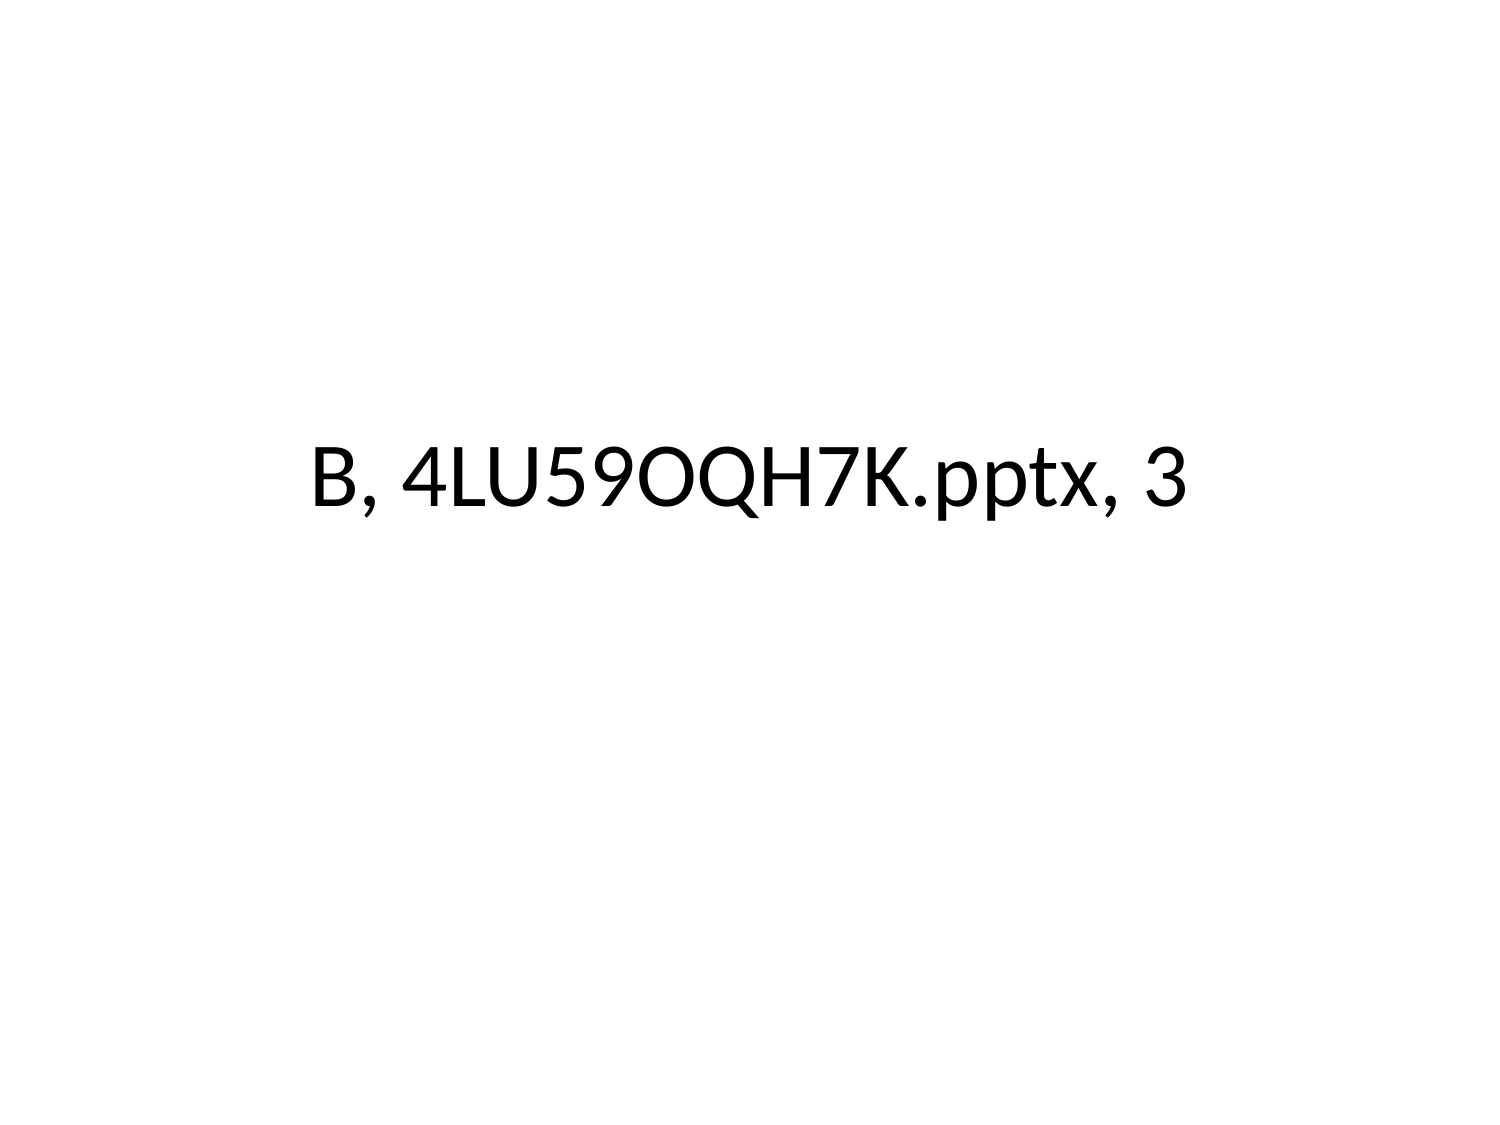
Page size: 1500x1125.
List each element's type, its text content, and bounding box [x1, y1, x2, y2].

title B, 4LU59OQH7K.pptx, 3 [112, 349, 1388, 591]
